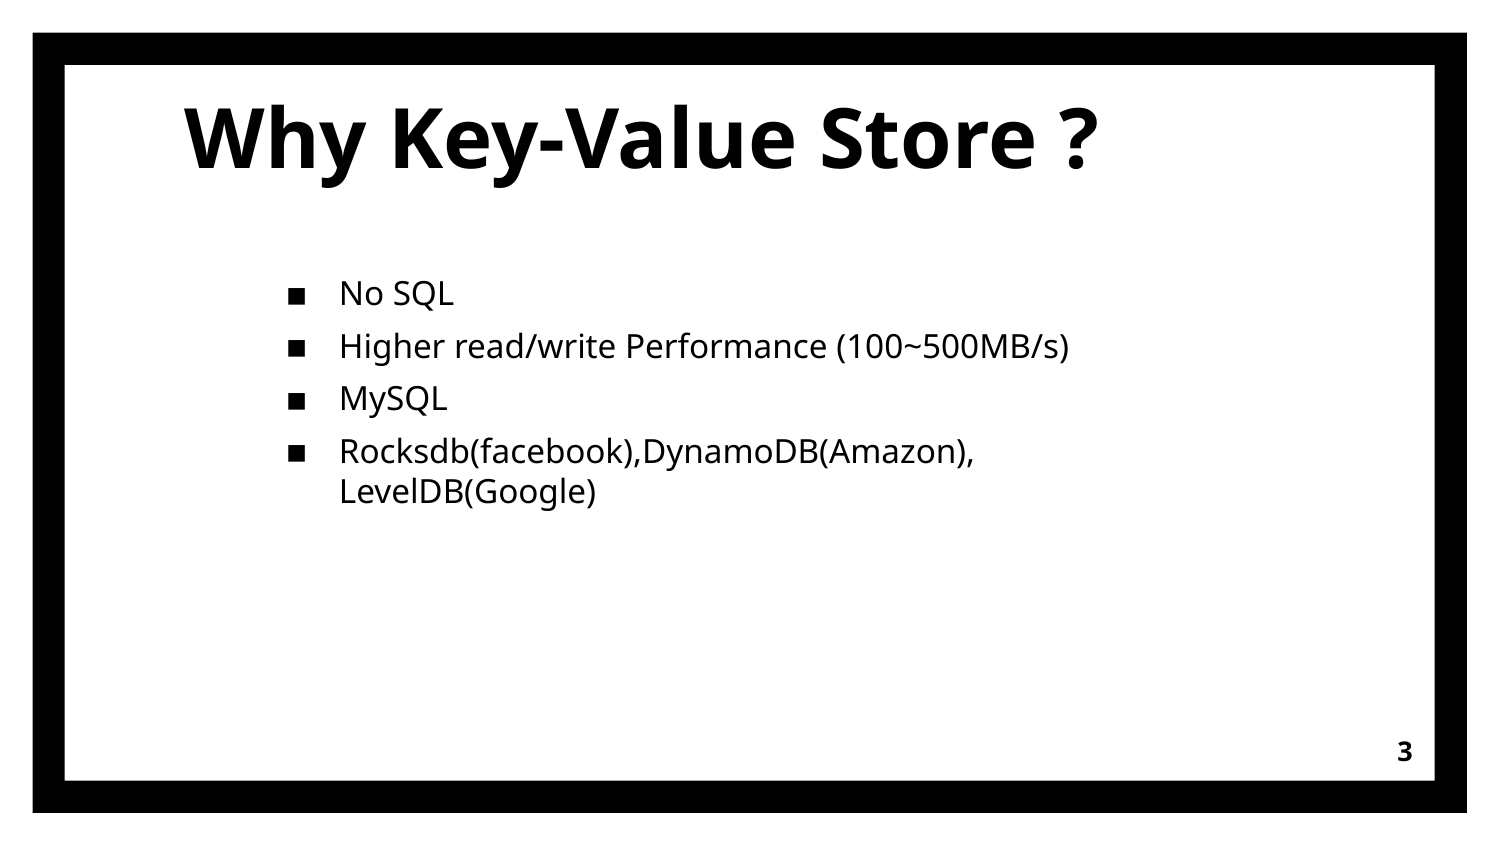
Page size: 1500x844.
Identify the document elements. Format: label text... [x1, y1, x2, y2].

text_box <number> [1338, 720, 1428, 785]
text_box No SQL Higher read/write Performance (100~500MB/s) MySQL Rocksdb(facebook),DynamoDB(Amazon), LevelDB(Google) [249, 257, 1191, 566]
text_box Why Key-Value Store ? [169, 124, 1365, 201]
